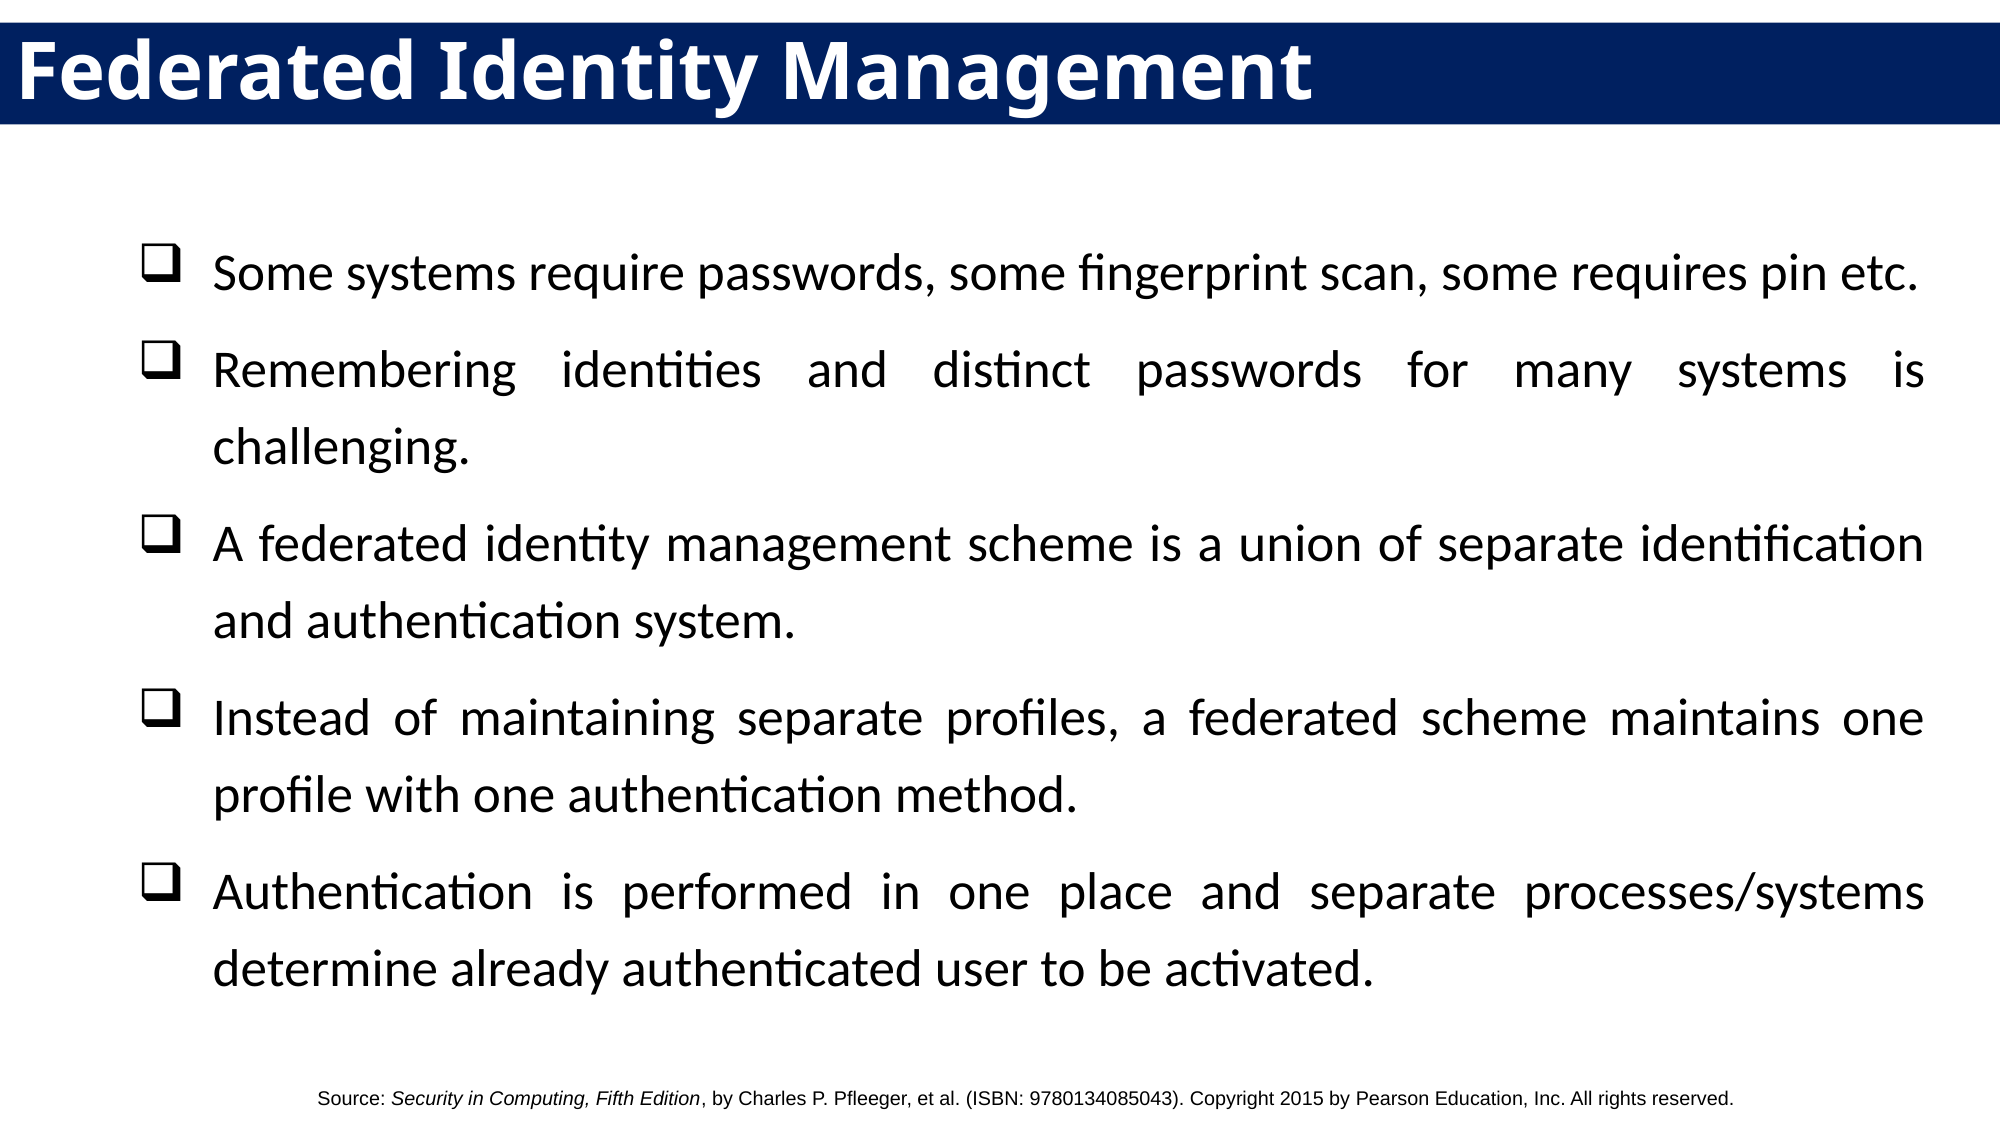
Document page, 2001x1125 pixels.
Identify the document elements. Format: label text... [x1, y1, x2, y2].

title Federated Identity Management [0, 22, 2000, 125]
text_box Source: Security in Computing, Fifth Edition, by Charles P. Pfleeger, et al. (ISBN: 9780134085043). Copyright 2015 by Pearson Education, Inc. All rights reserved. [276, 1070, 1777, 1125]
list Some systems require passwords, some fingerprint scan, some requires pin etc. Remembering identities and distinct passwords for many systems is challenging. A federated identity management scheme is a union of separate identification and authentication system. Instead of maintaining separate profiles, a federated scheme maintains one profile with one authentication method. Authentication is performed in one place and separate processes/systems determine already authenticated user to be activated. [122, 217, 1942, 1024]
